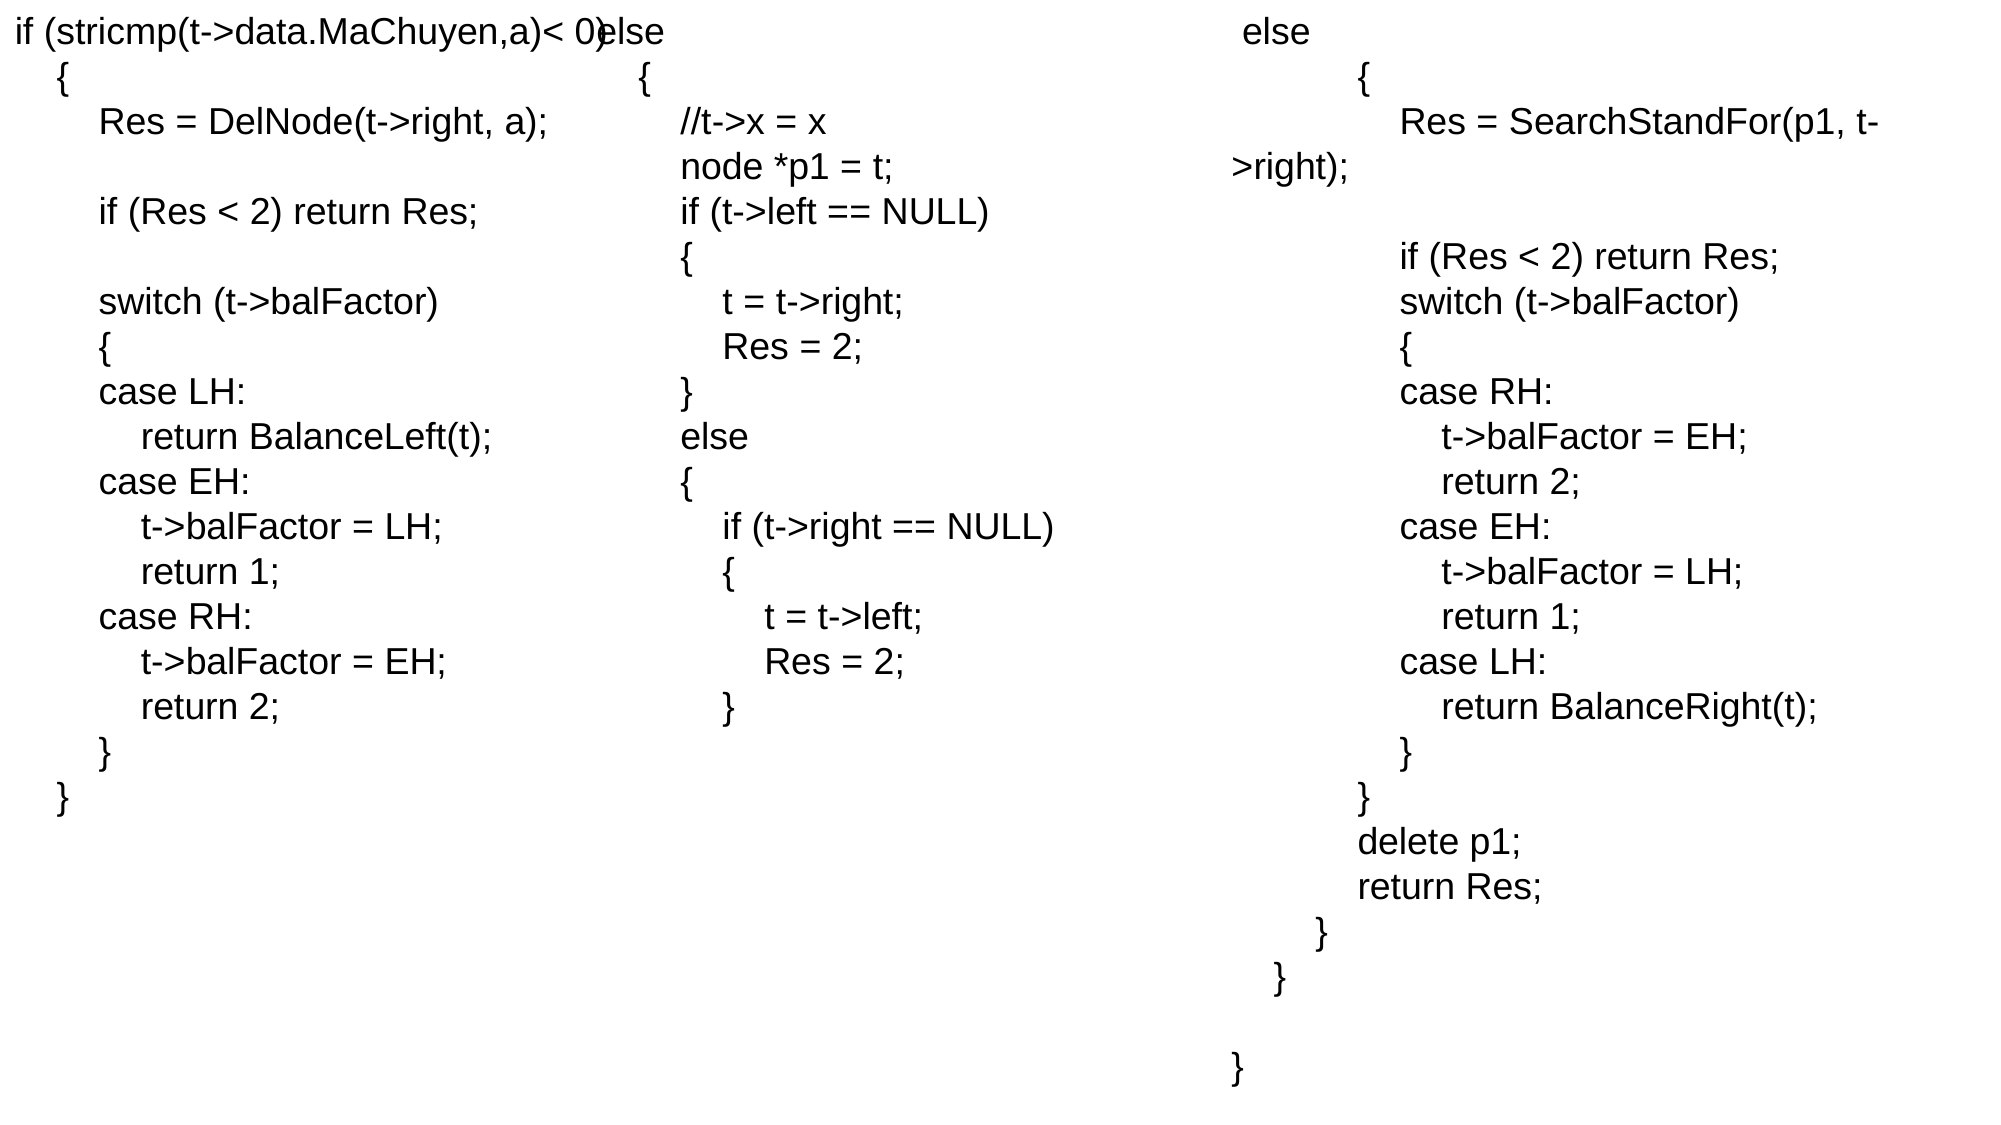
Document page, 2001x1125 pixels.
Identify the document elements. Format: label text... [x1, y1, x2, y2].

text_box if (stricmp(t->data.MaChuyen,a)< 0) { Res = DelNode(t->right, a); if (Res < 2) return Res; switch (t->balFactor) { case LH: return BalanceLeft(t); case EH: t->balFactor = LH; return 1; case RH: t->balFactor = EH; return 2; } } [0, 0, 885, 825]
text_box else { Res = SearchStandFor(p1, t->right); if (Res < 2) return Res; switch (t->balFactor) { case RH: t->balFactor = EH; return 2; case EH: t->balFactor = LH; return 1; case LH: return BalanceRight(t); } } delete p1; return Res; } } } [1216, 0, 1979, 1095]
text_box else { //t->x = x node *p1 = t; if (t->left == NULL) { t = t->right; Res = 2; } else { if (t->right == NULL) { t = t->left; Res = 2; } [581, 0, 1216, 780]
